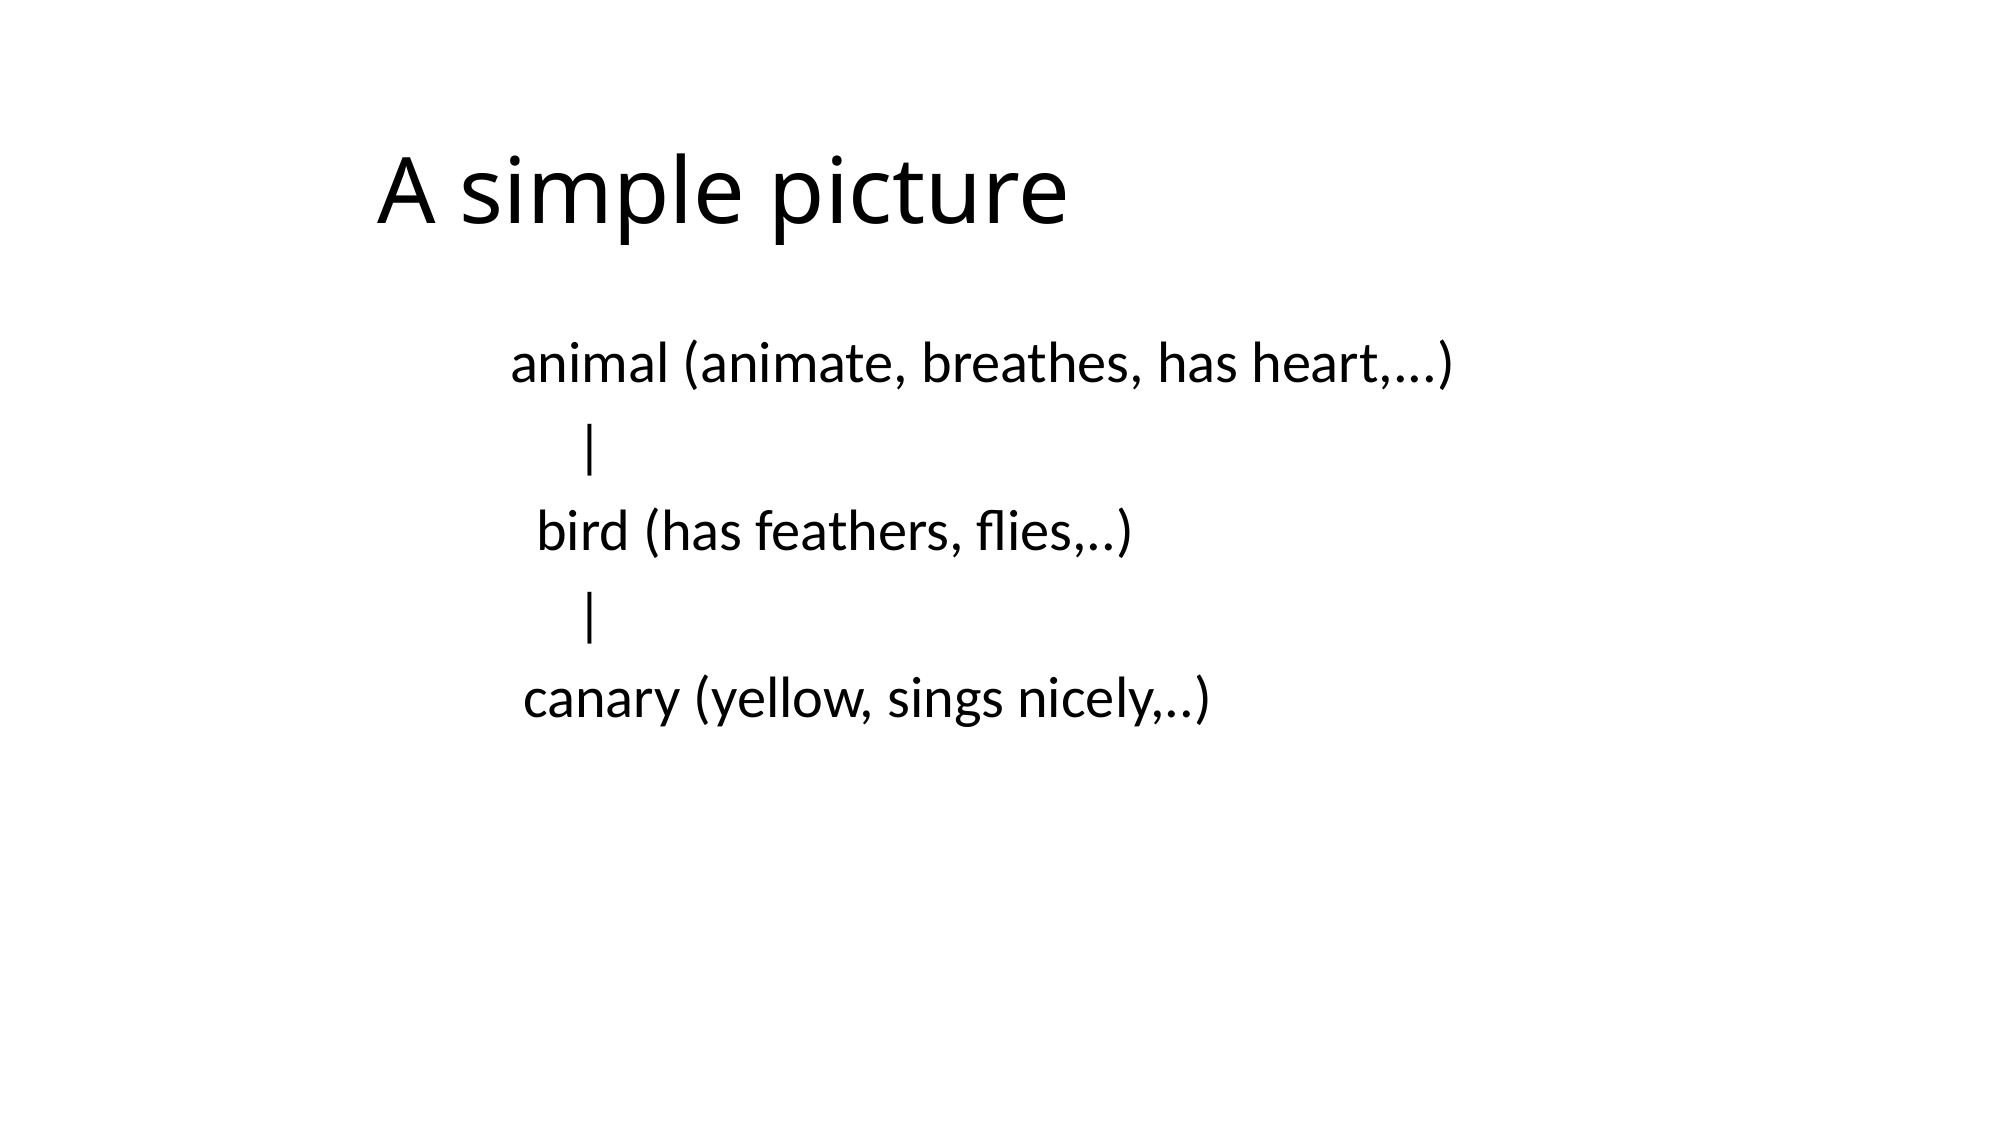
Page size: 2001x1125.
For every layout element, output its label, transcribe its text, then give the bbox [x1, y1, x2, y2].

list animal (animate, breathes, has heart,...)‏ | bird (has feathers, flies,..)‏ | canary (yellow, sings nicely,..)‏ [362, 324, 1638, 1000]
title A simple picture [362, 99, 1638, 288]
